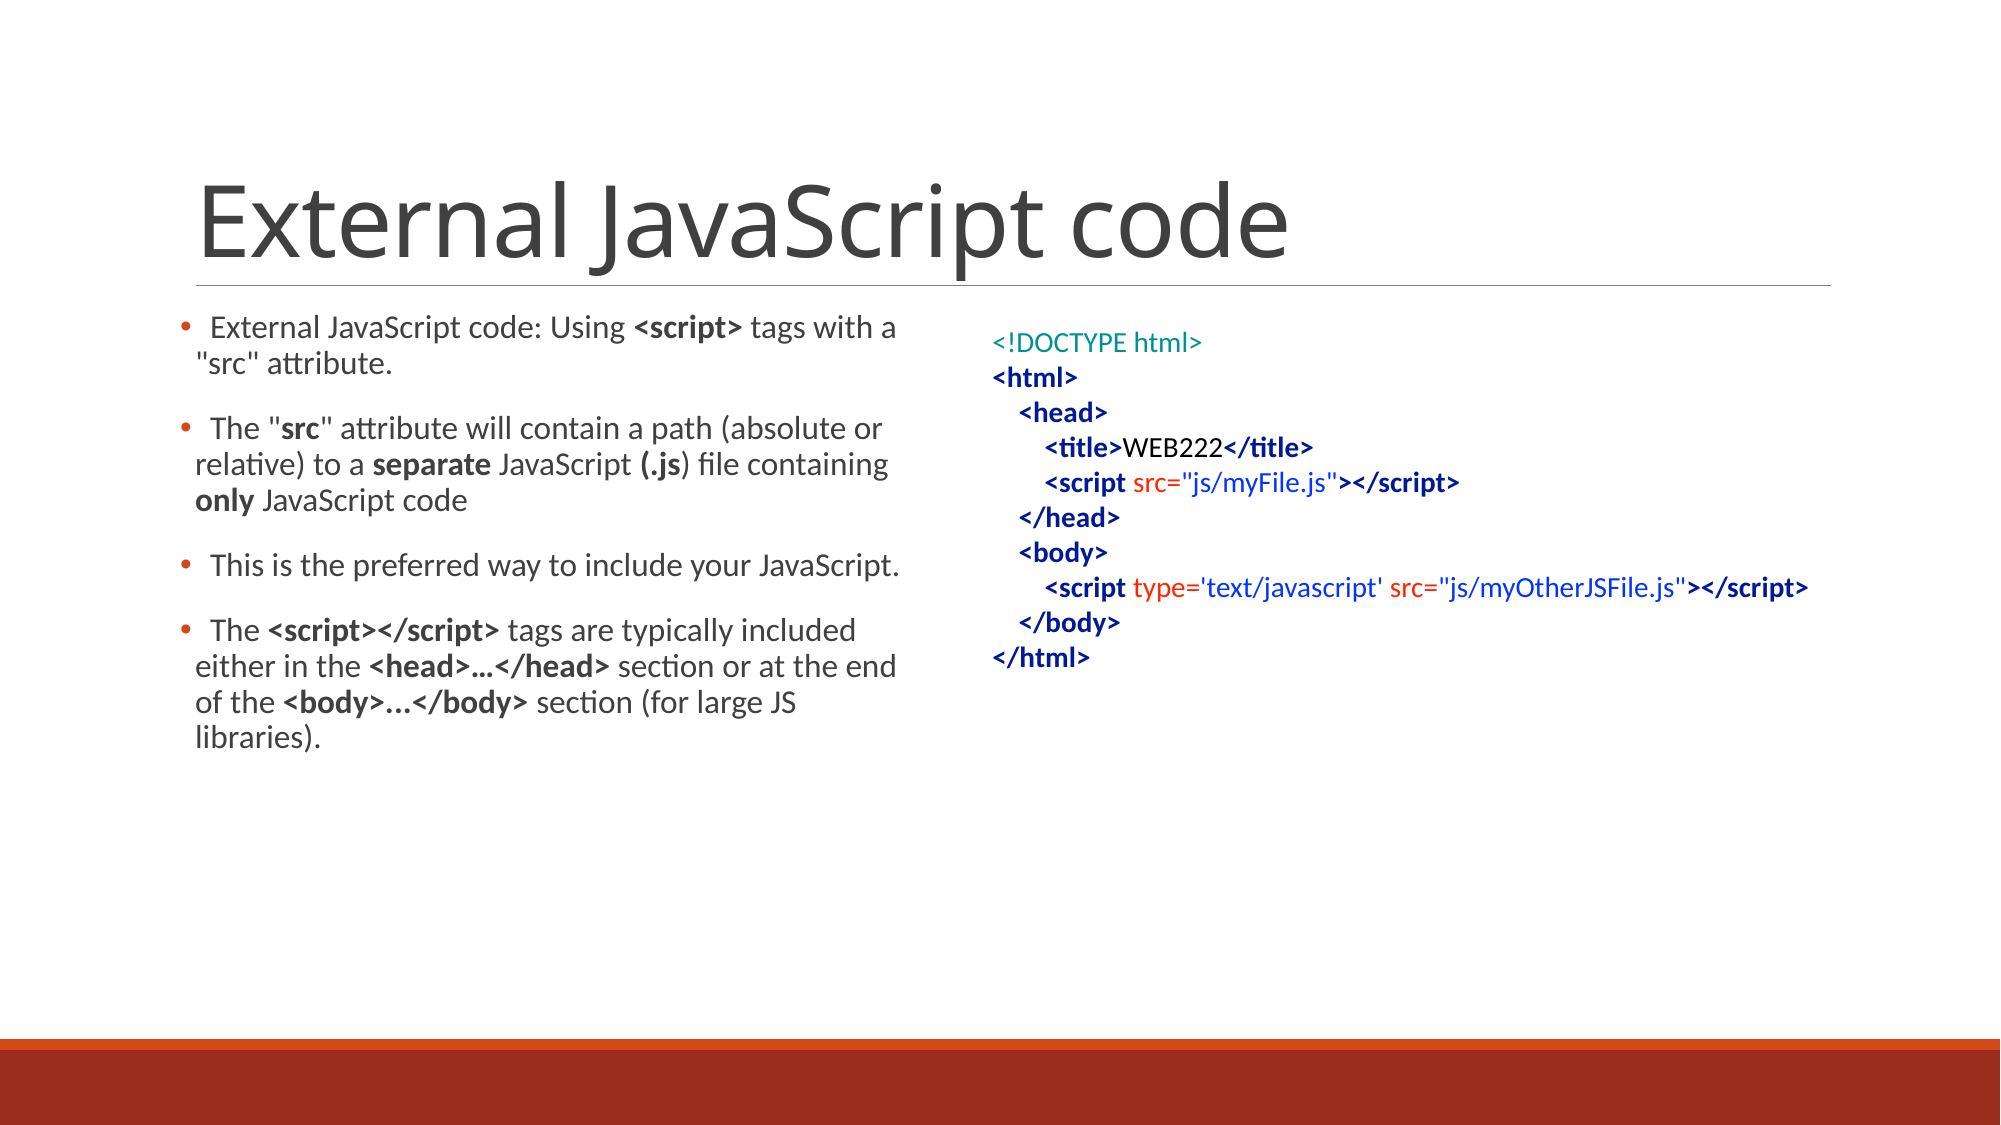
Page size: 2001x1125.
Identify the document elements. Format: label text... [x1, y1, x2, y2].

text_box <!DOCTYPE html> <html> <head> <title>WEB222</title> <script src="js/myFile.js"></script> </head> <body> <script type='text/javascript' src="js/myOtherJSFile.js"></script> </body> </html> [977, 316, 1845, 681]
title External JavaScript code [180, 47, 1830, 285]
list External JavaScript code: Using <script> tags with a "src" attribute. The "src" attribute will contain a path (absolute or relative) to a separate JavaScript (.js) file containing only JavaScript code This is the preferred way to include your JavaScript. The <script></script> tags are typically included either in the <head>…</head> section or at the end of the <body>...</body> section (for large JS libraries). [180, 302, 927, 982]
